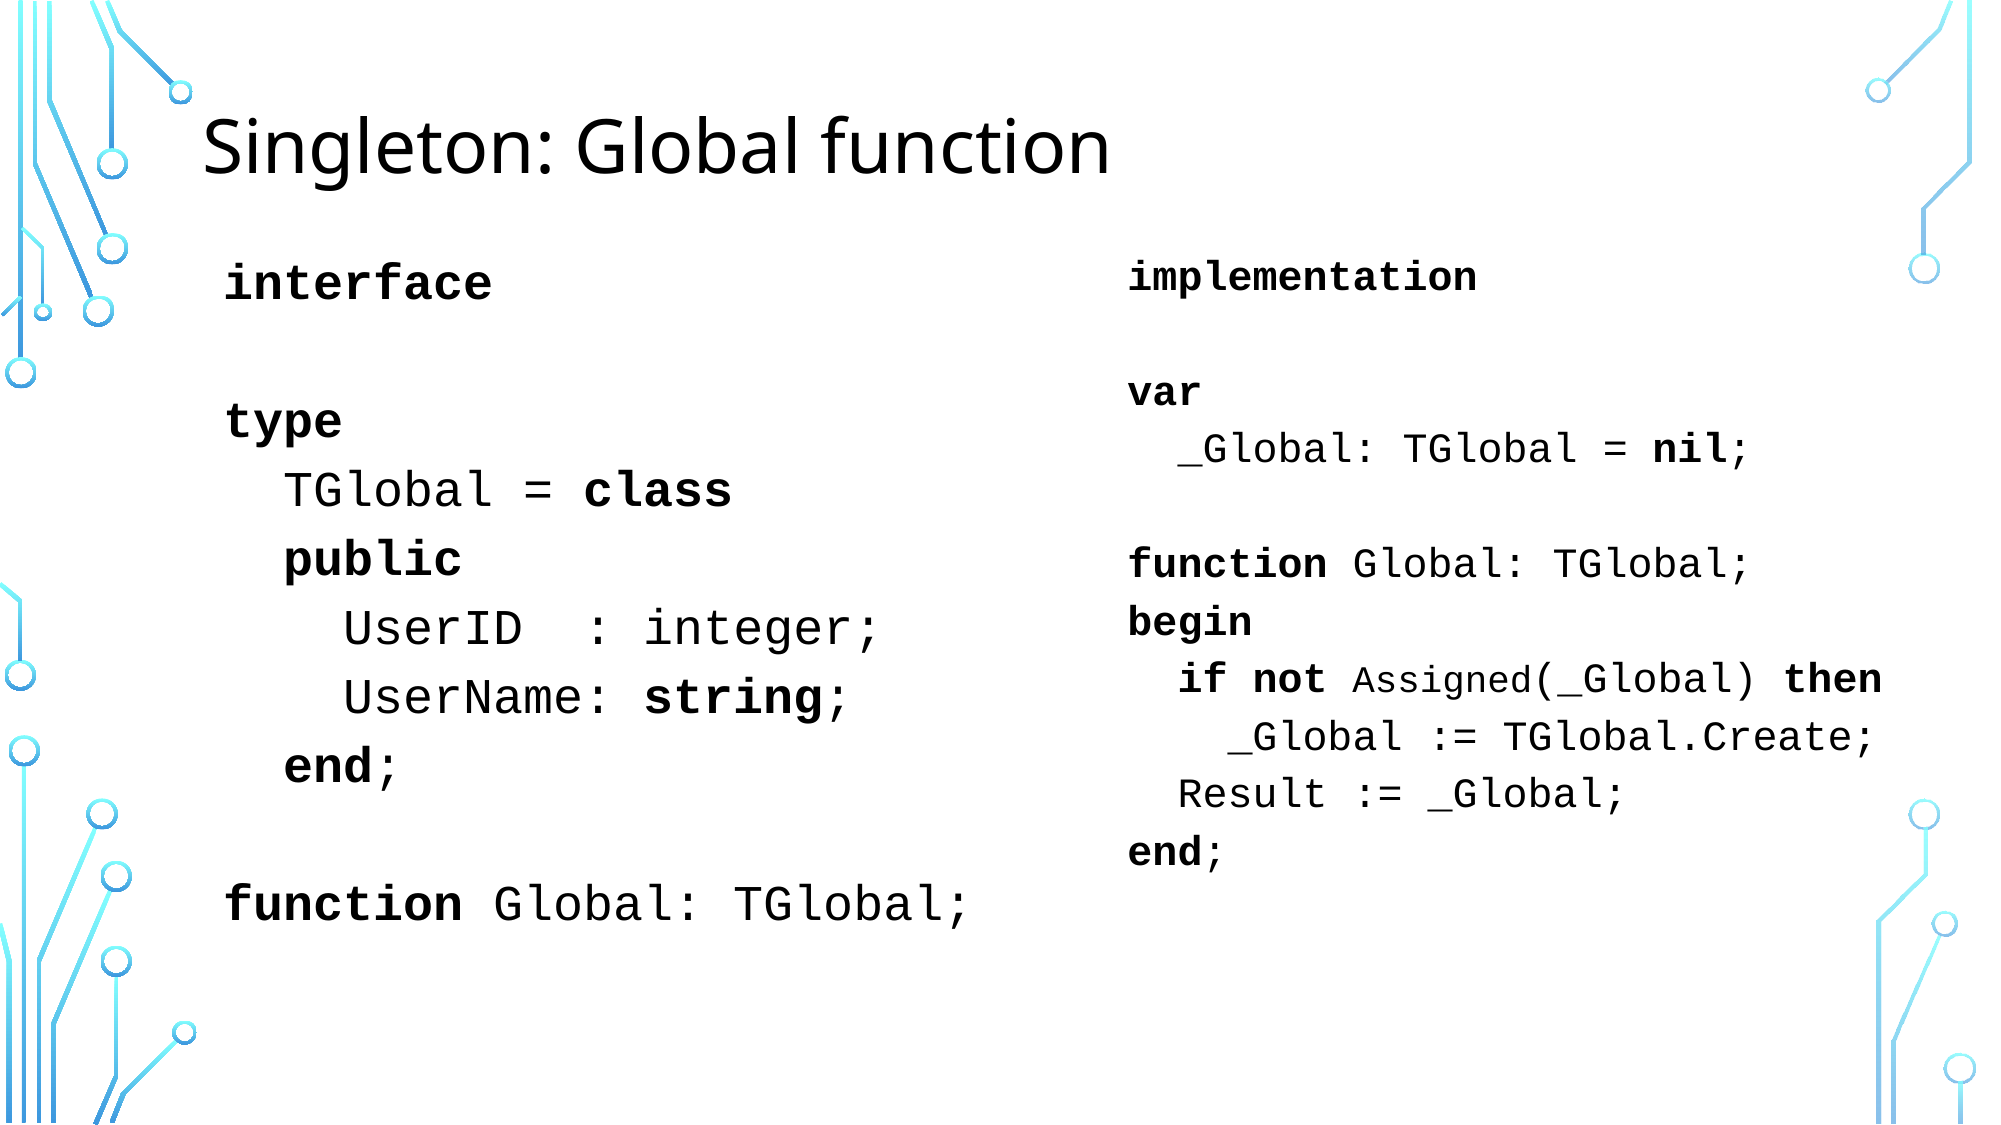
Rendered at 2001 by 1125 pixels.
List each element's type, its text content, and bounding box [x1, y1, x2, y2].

text_box interface type TGlobal = class public UserID : integer; UserName: string; end; function Global: TGlobal; [208, 344, 1113, 1077]
text_box Singleton: Global function [187, 101, 1813, 344]
text_box implementation var _Global: TGlobal = nil; function Global: TGlobal; begin if not Assigned(_Global) then _Global := TGlobal.Create; Result := _Global; end; [1112, 233, 1909, 882]
